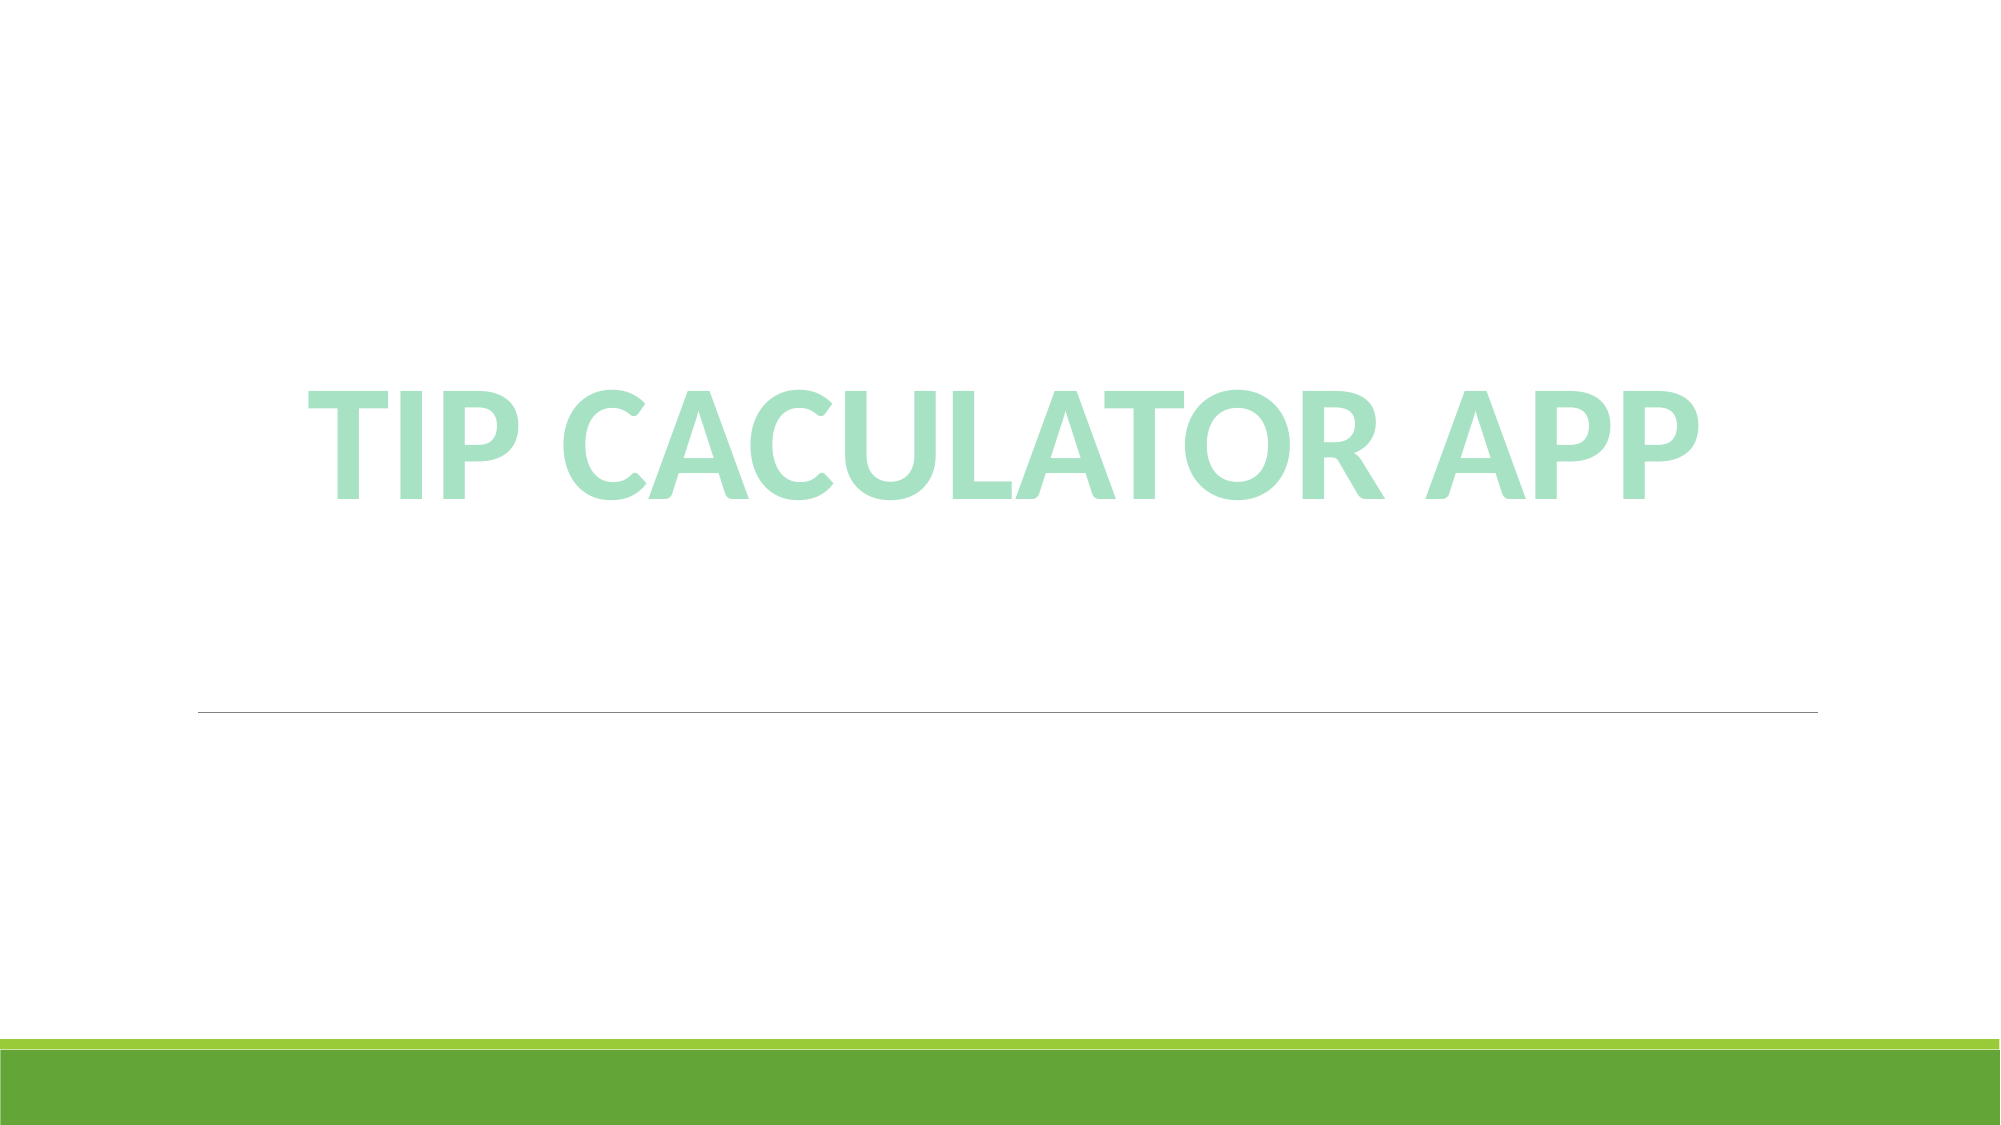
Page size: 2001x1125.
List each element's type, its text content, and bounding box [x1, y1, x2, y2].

text_box TIP CACULATOR APP [226, 325, 1787, 540]
